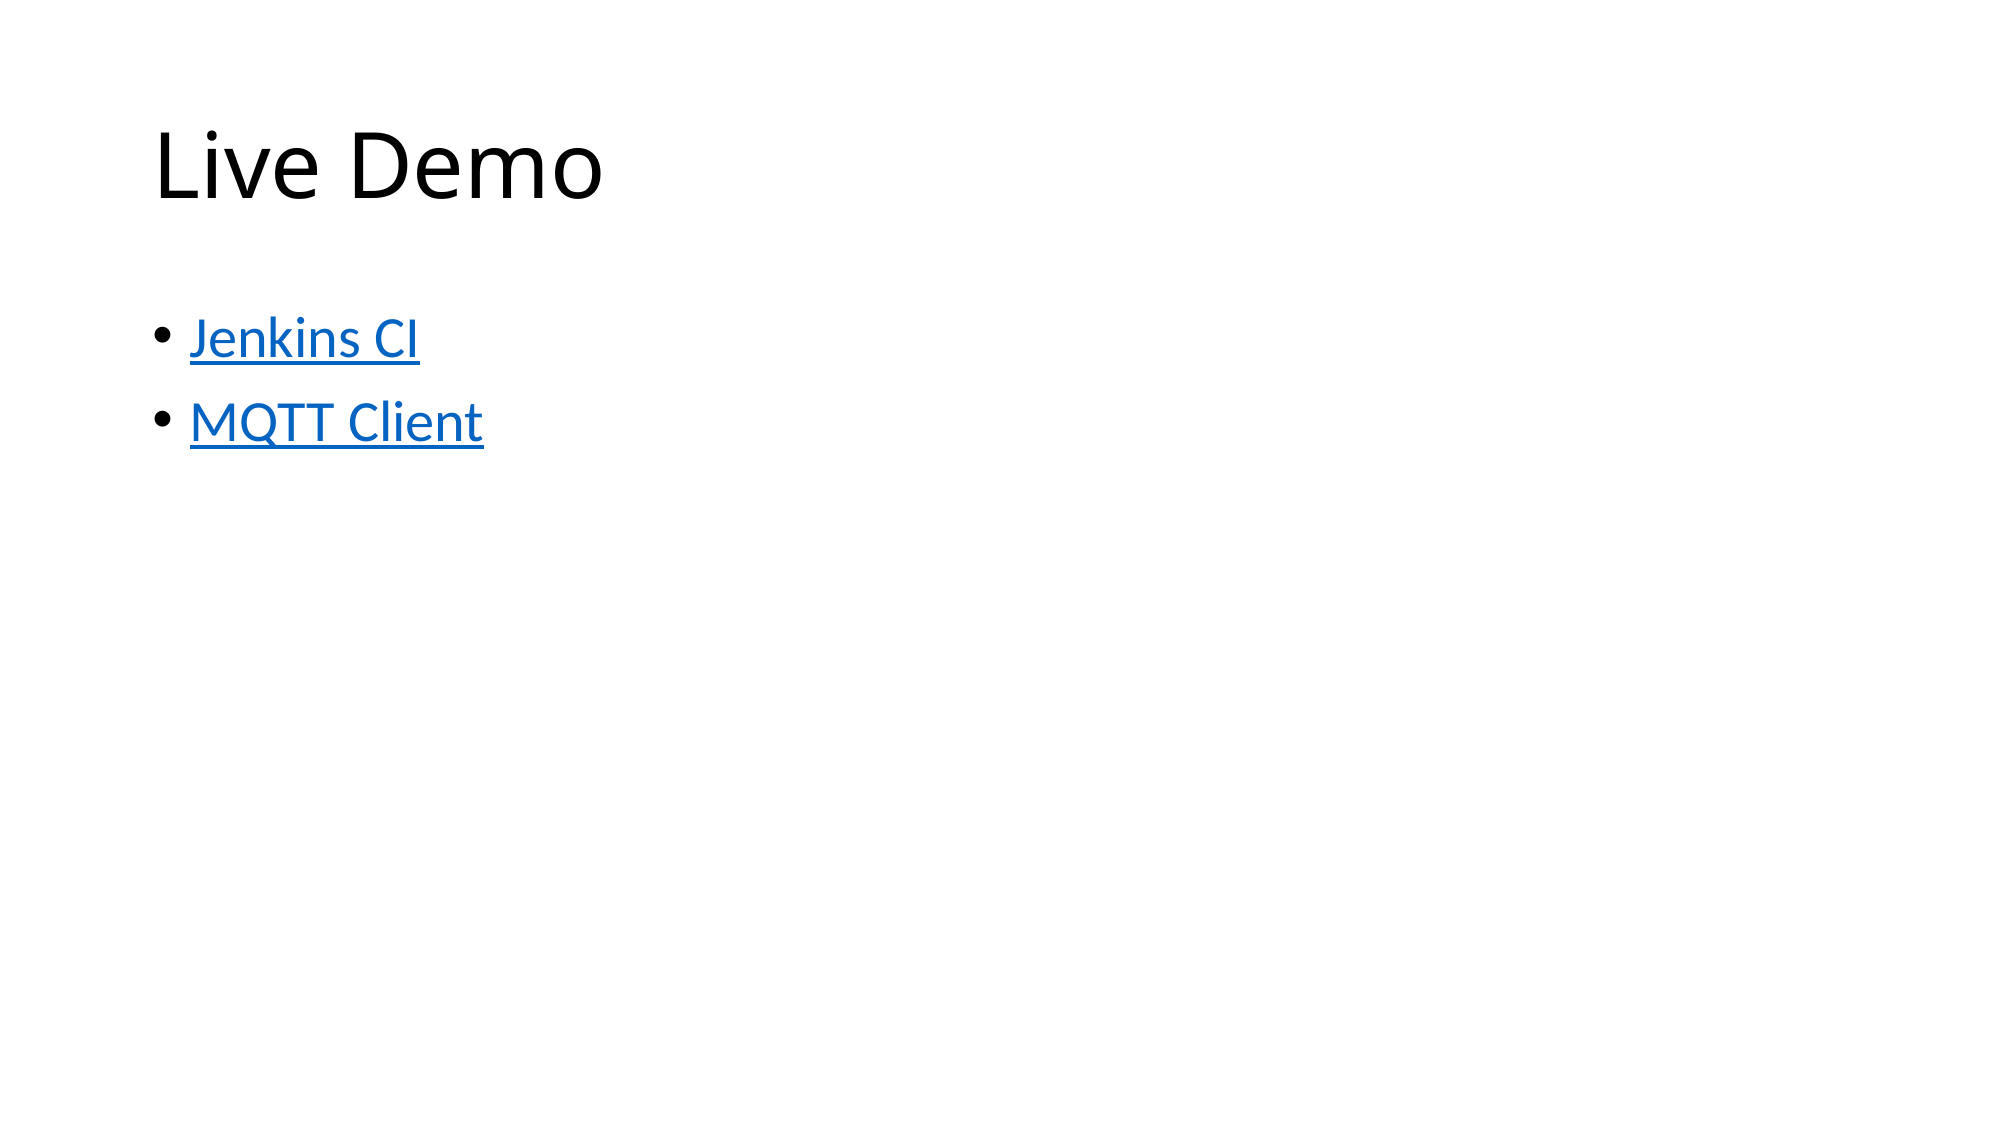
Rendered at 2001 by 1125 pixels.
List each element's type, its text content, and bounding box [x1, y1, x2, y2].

title Live Demo [137, 59, 1863, 278]
list Jenkins CI MQTT Client [137, 299, 1863, 1014]
